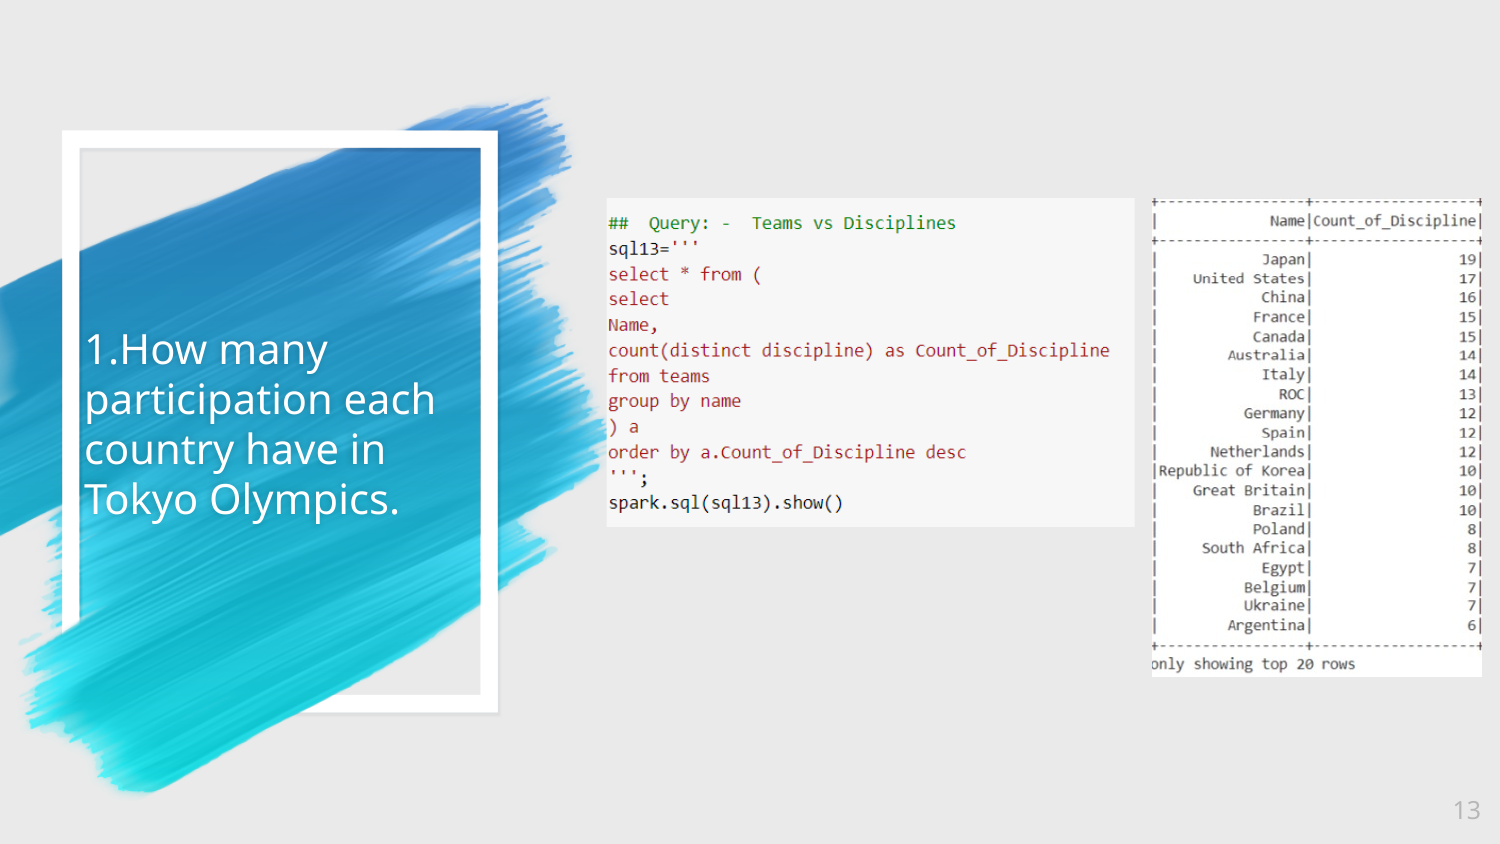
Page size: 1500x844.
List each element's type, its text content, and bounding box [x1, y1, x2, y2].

slide_number 13 [1391, 779, 1482, 844]
picture [0, 0, 1500, 844]
title 1.How many participation each country have in Tokyo Olympics. [84, 149, 478, 696]
